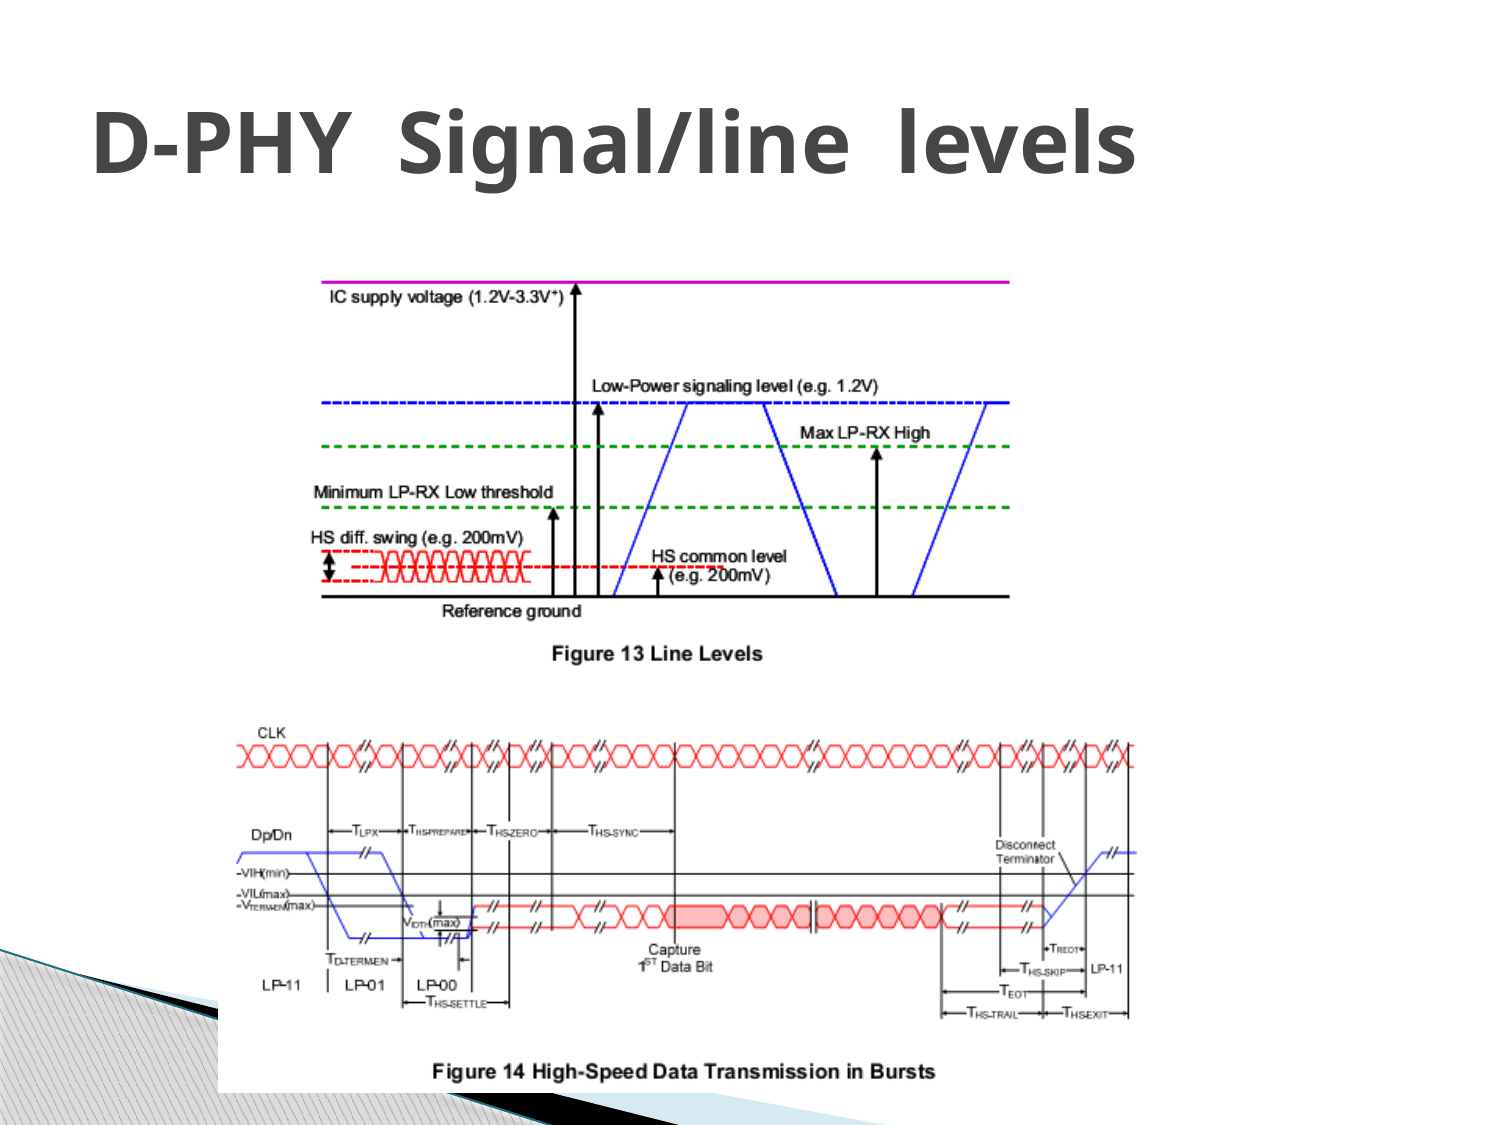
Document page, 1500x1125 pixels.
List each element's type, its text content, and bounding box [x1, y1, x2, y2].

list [288, 266, 1060, 687]
picture [218, 715, 1146, 1093]
title D-PHY Signal/line levels [75, 45, 1425, 233]
